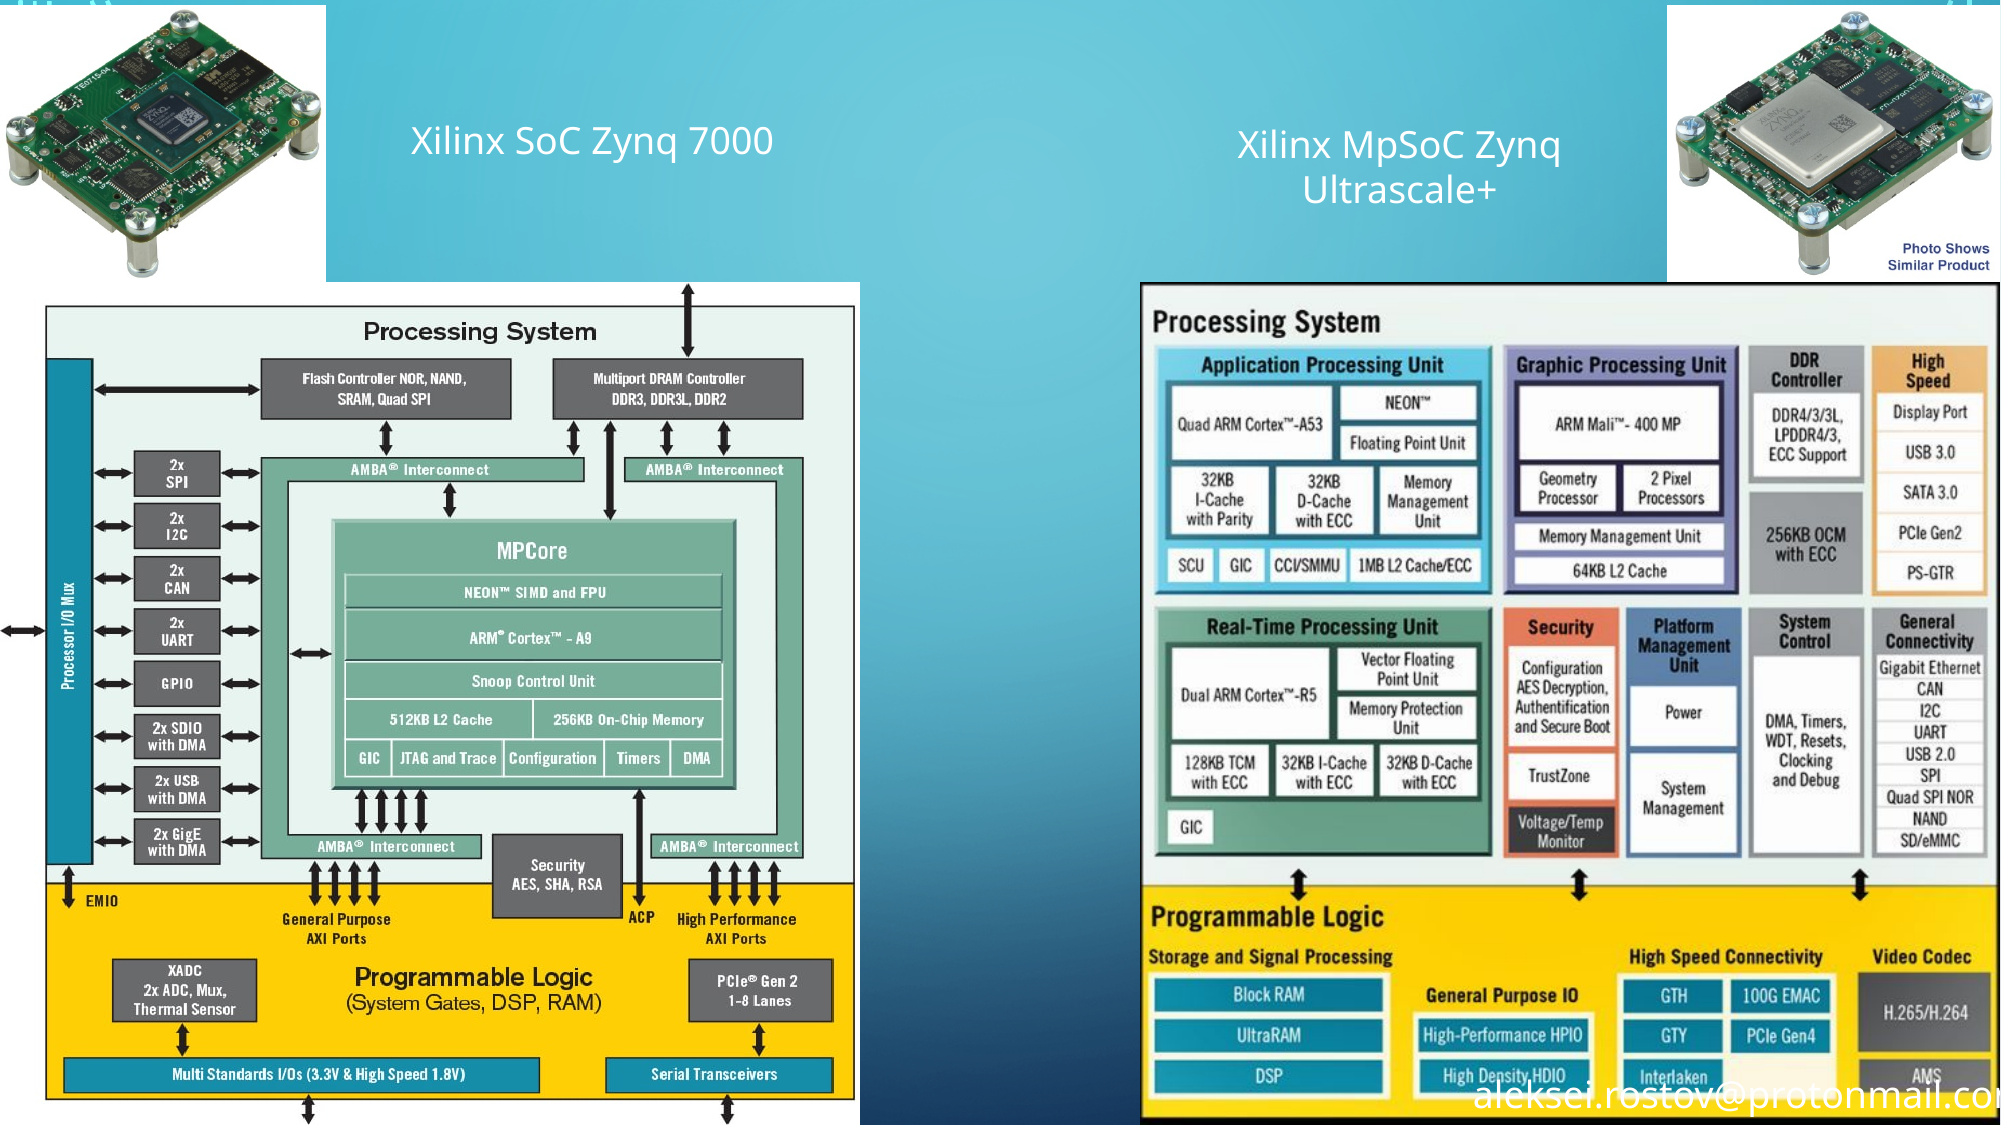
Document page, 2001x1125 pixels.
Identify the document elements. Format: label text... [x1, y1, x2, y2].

picture [0, 4, 861, 1125]
text_box Xilinx SoC Zynq 7000 [326, 109, 860, 170]
picture [1139, 4, 2000, 1125]
text_box Xilinx MpSoC Zynq Ultrascale+ [1132, 113, 1666, 218]
